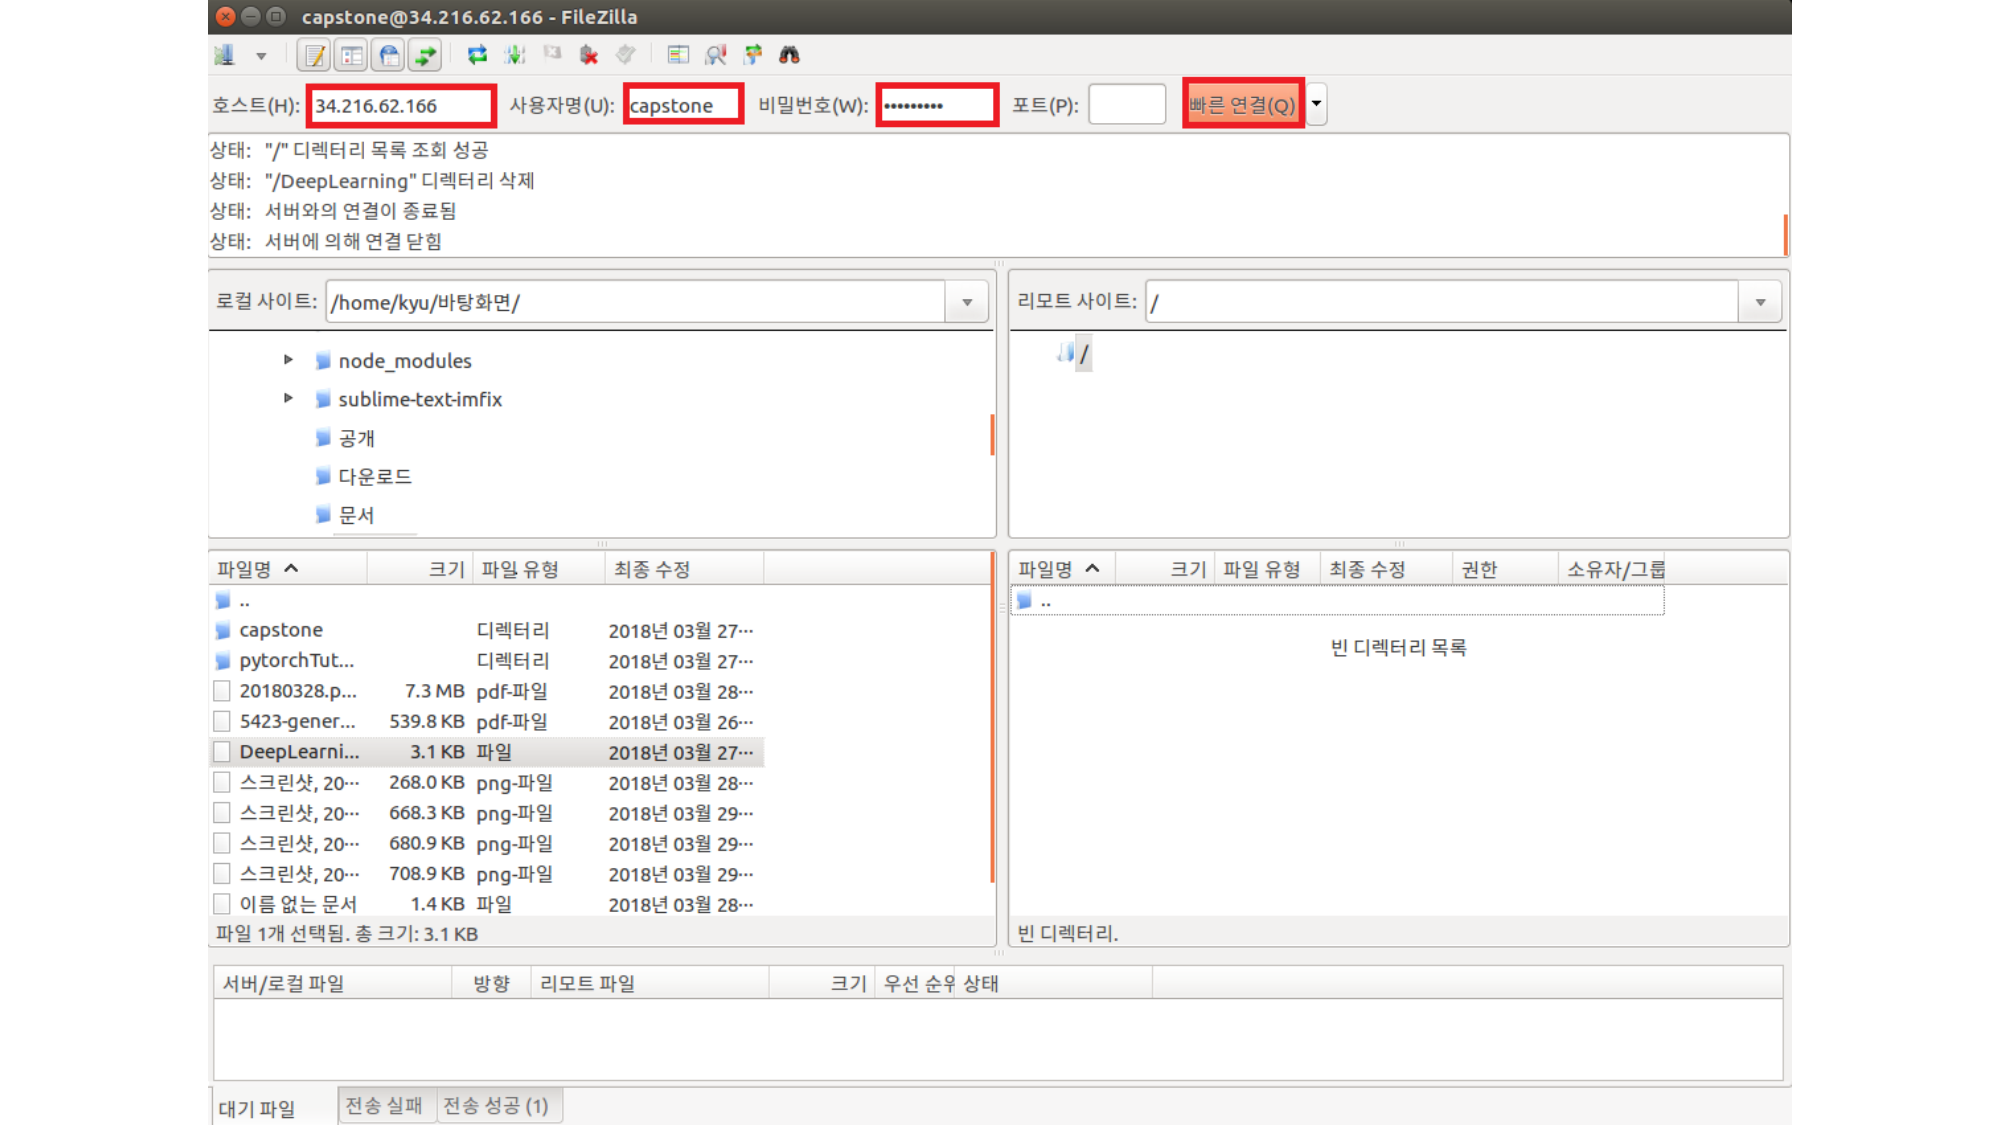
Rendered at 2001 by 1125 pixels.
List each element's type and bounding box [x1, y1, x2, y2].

picture [208, 0, 1792, 1125]
